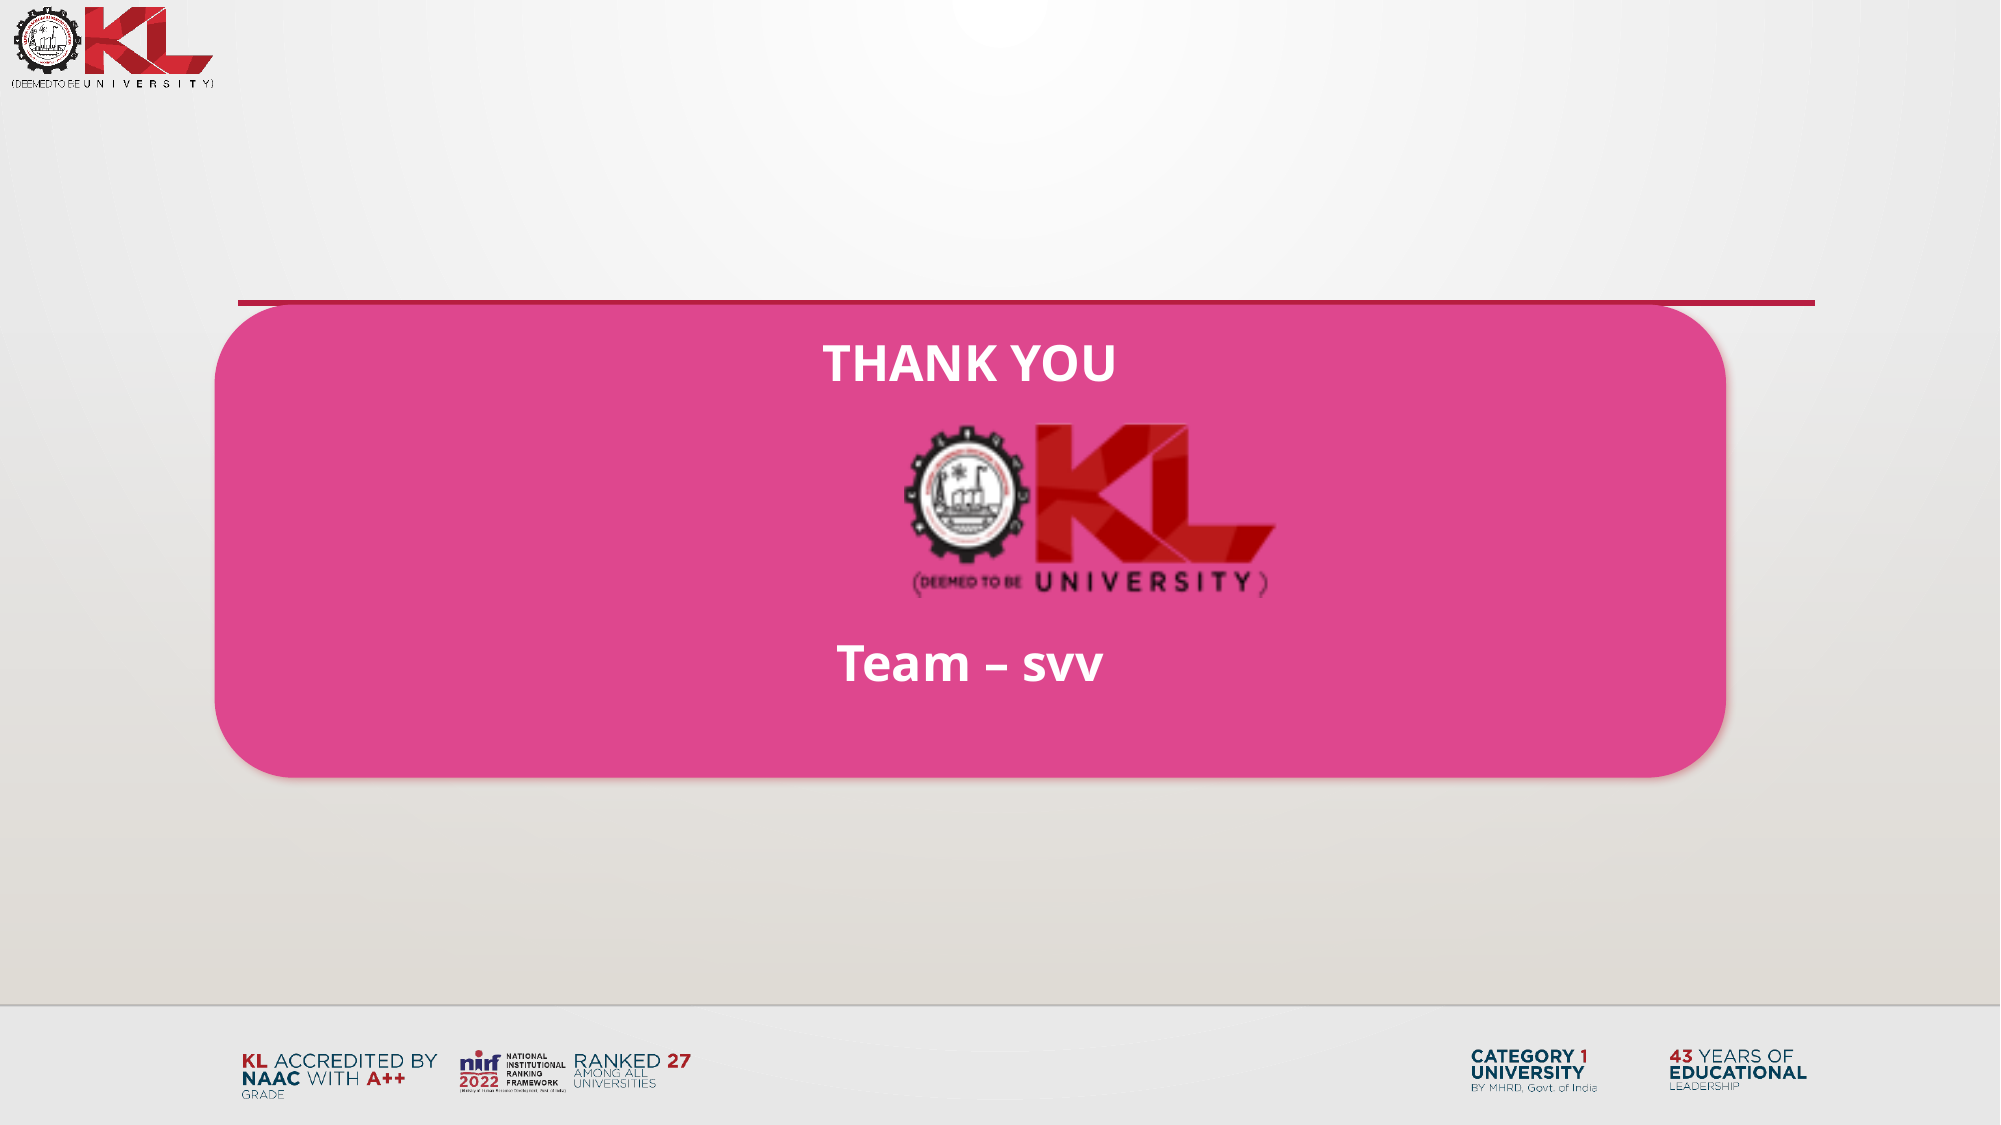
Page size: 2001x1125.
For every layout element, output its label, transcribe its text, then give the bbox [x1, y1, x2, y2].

picture [238, 1045, 716, 1103]
picture [12, 5, 213, 88]
picture [1447, 1045, 1814, 1101]
picture [904, 419, 1436, 598]
text_box THANK YOU Team – svv [213, 303, 1728, 779]
